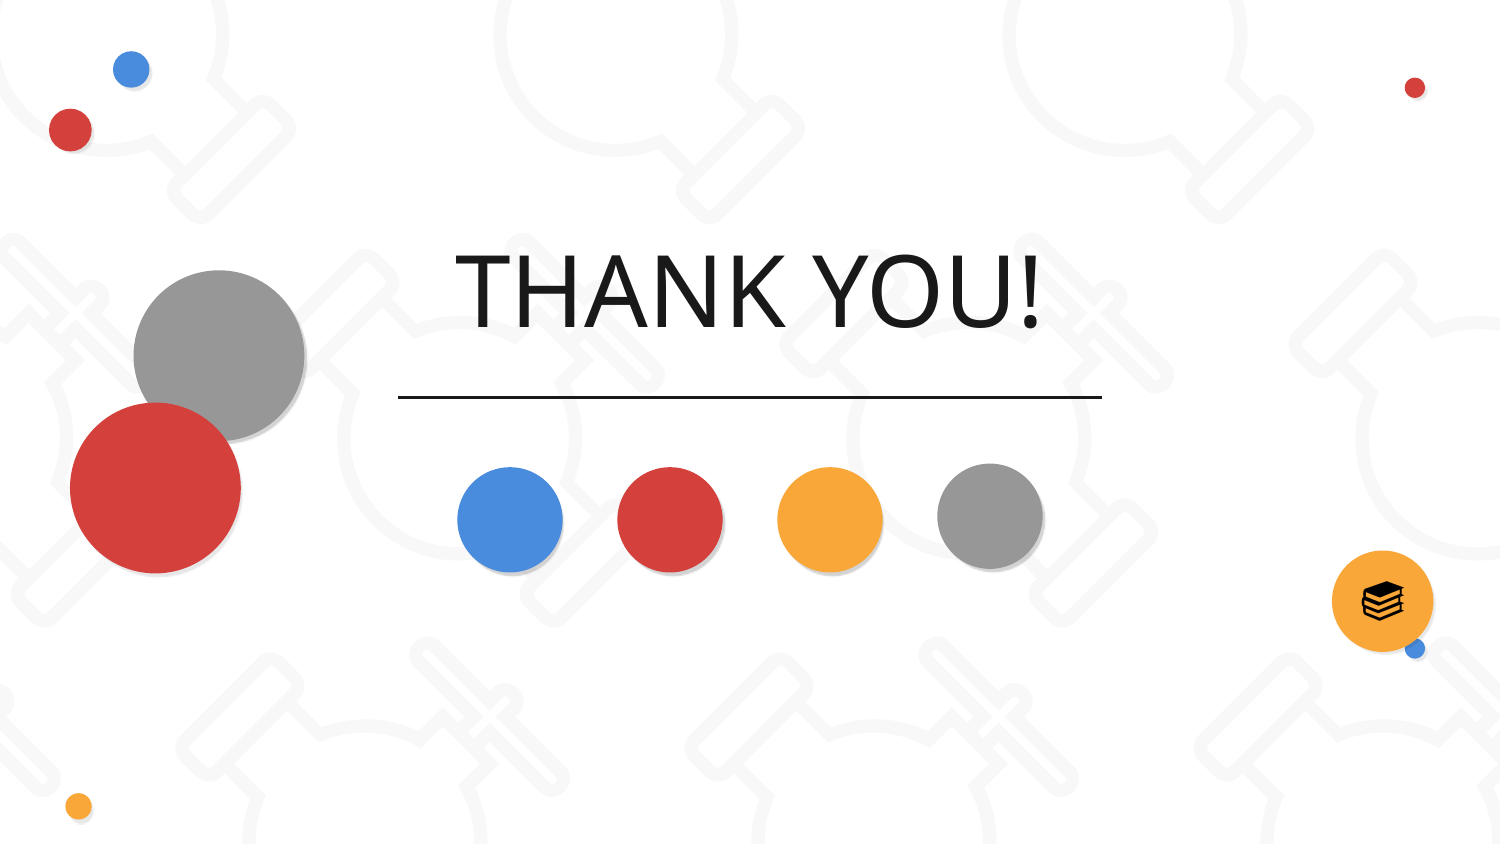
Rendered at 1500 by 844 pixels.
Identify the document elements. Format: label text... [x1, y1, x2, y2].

text_box [937, 463, 1043, 569]
text_box [457, 467, 563, 573]
text_box [133, 270, 305, 441]
text_box [69, 402, 241, 574]
text_box THANK YOU! [398, 205, 1102, 370]
text_box [1331, 550, 1434, 652]
picture [1358, 577, 1407, 626]
text_box [777, 467, 883, 573]
text_box [617, 467, 723, 573]
